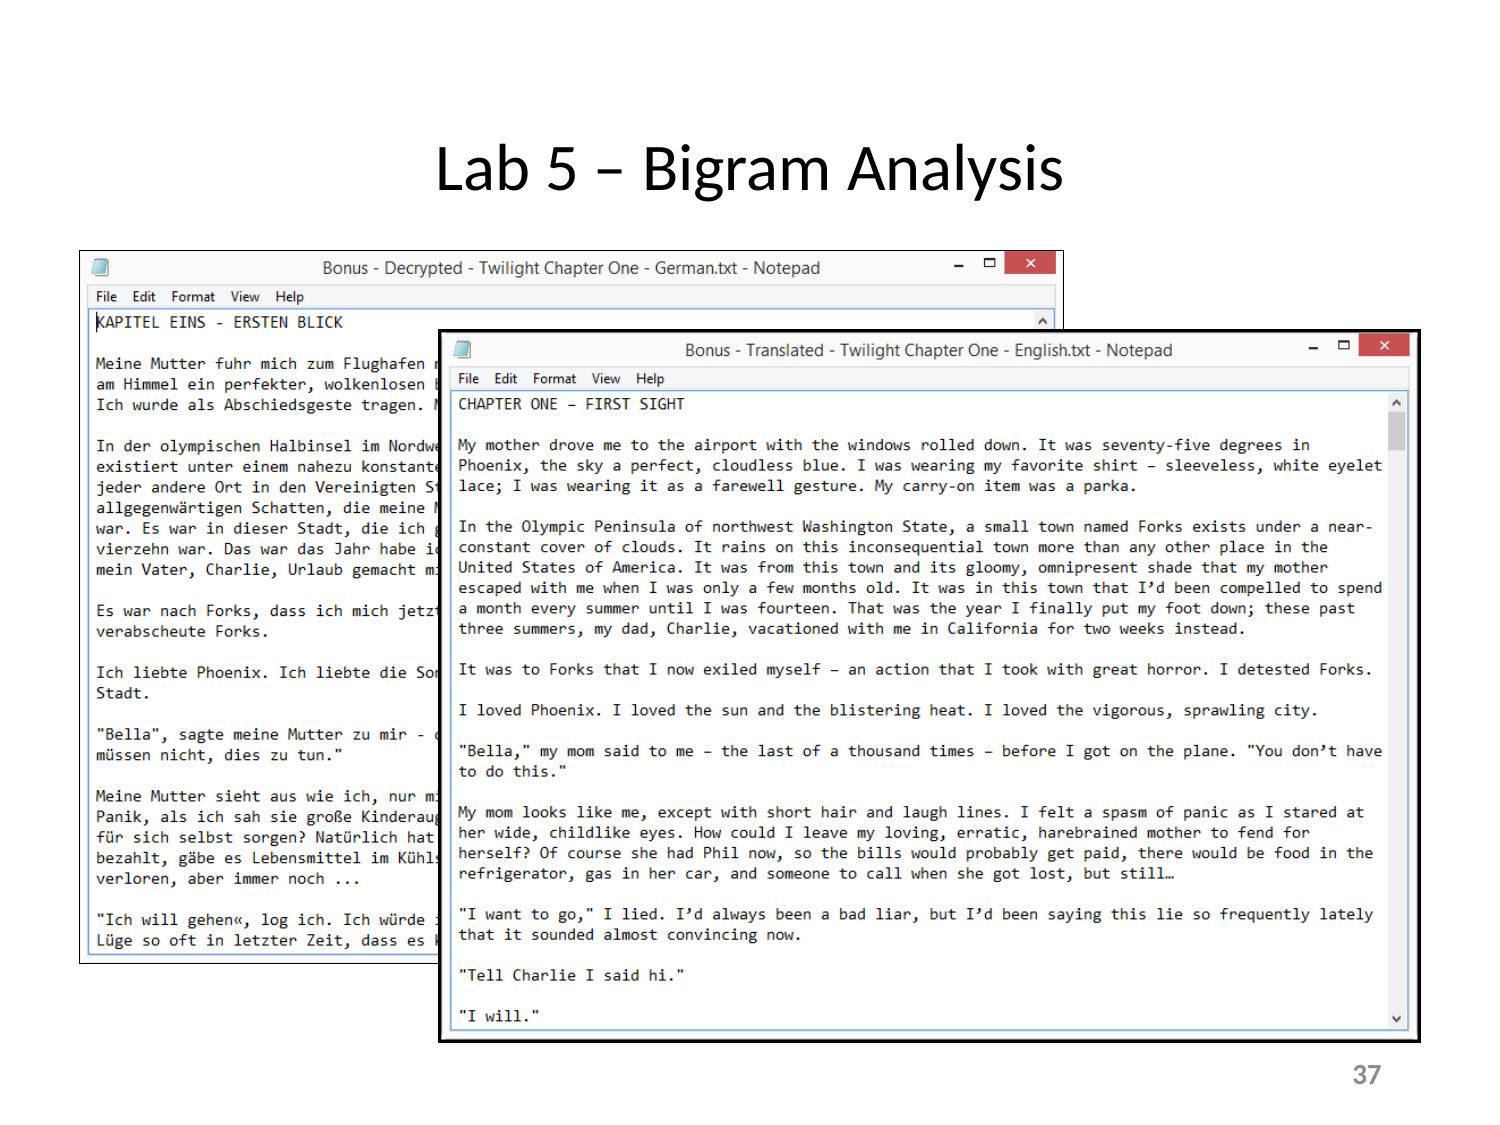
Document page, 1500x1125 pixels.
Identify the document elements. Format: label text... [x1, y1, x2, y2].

slide_number 37 [1059, 1043, 1397, 1103]
title Lab 5 – Bigram Analysis [103, 59, 1397, 278]
picture [79, 250, 1421, 1043]
